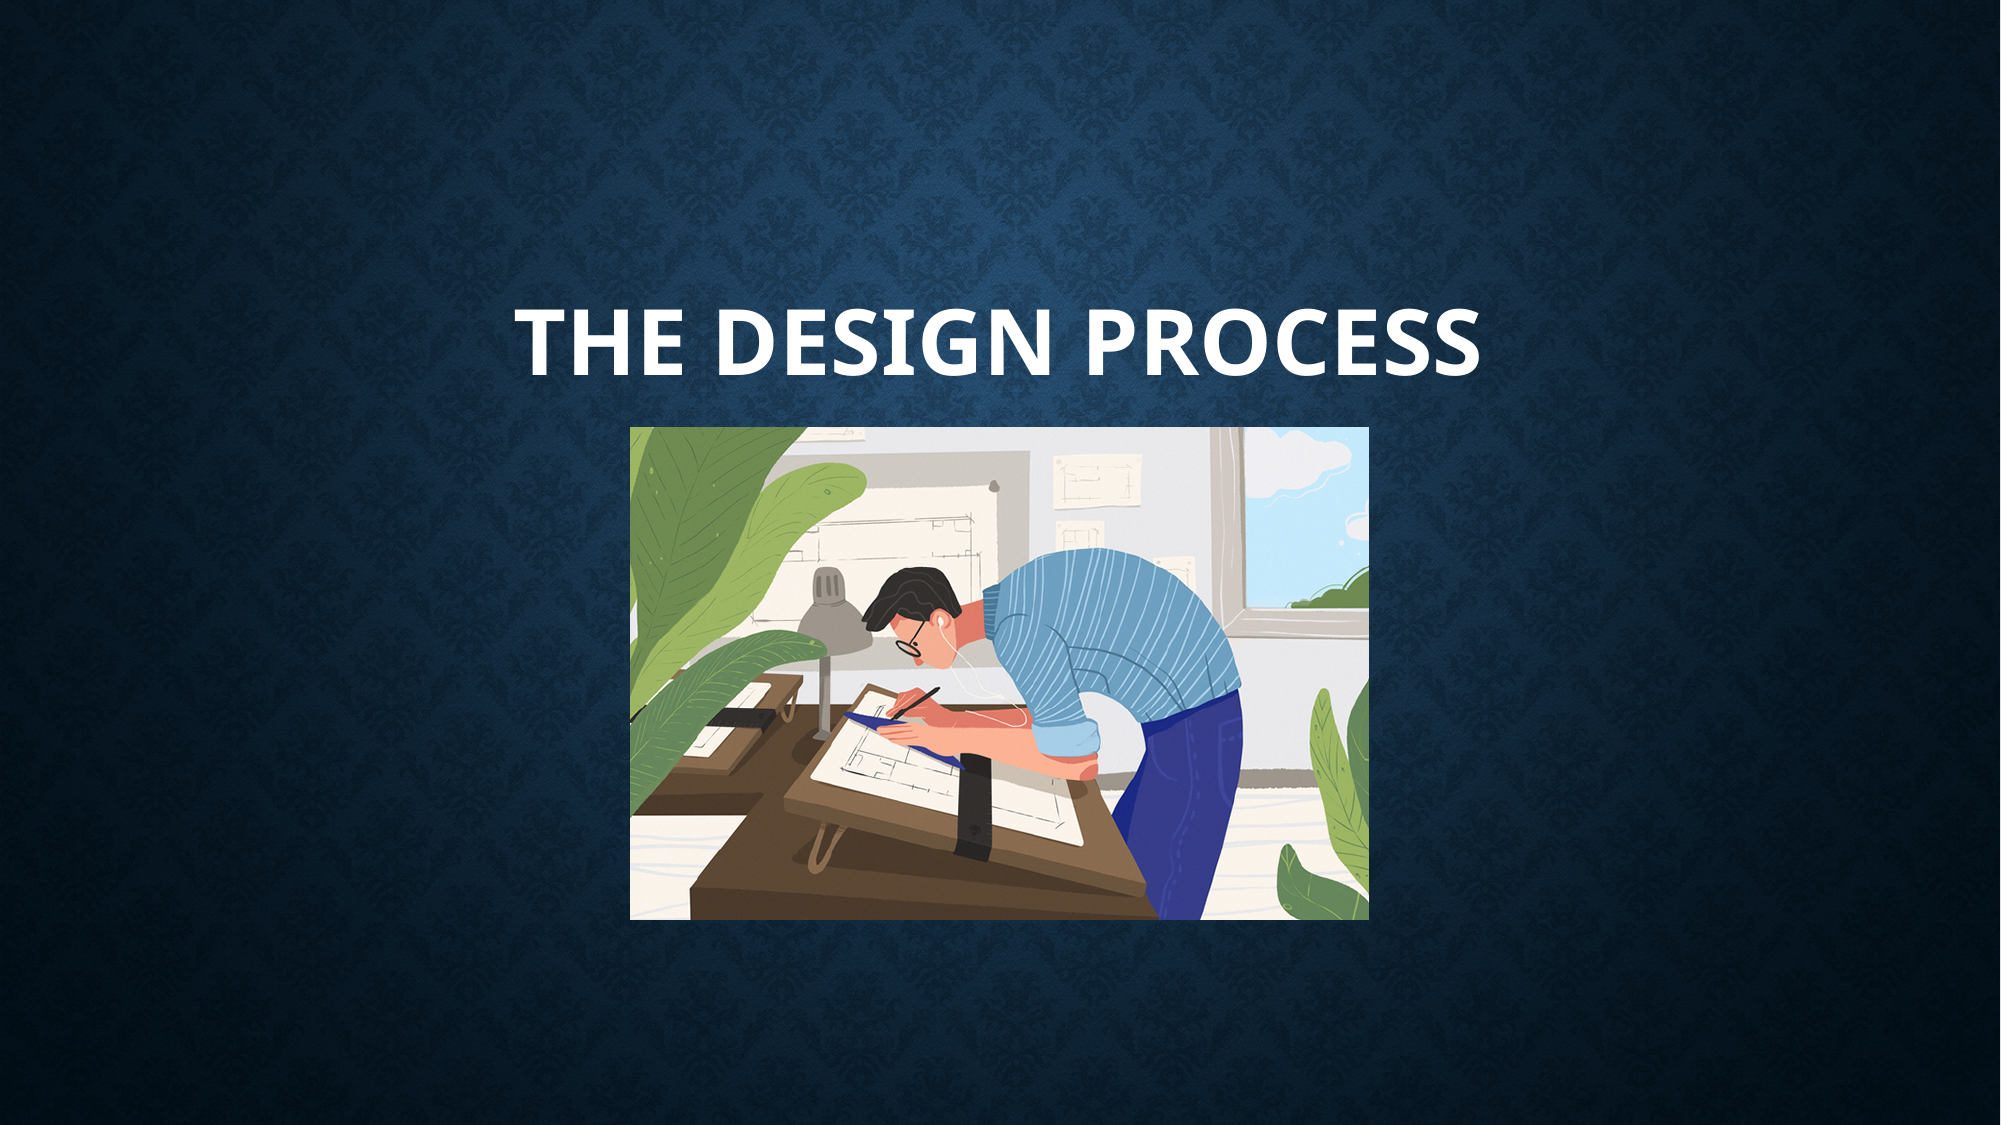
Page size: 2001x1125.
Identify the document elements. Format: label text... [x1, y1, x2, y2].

title The Design Process [149, 99, 1849, 592]
picture [629, 427, 1369, 921]
